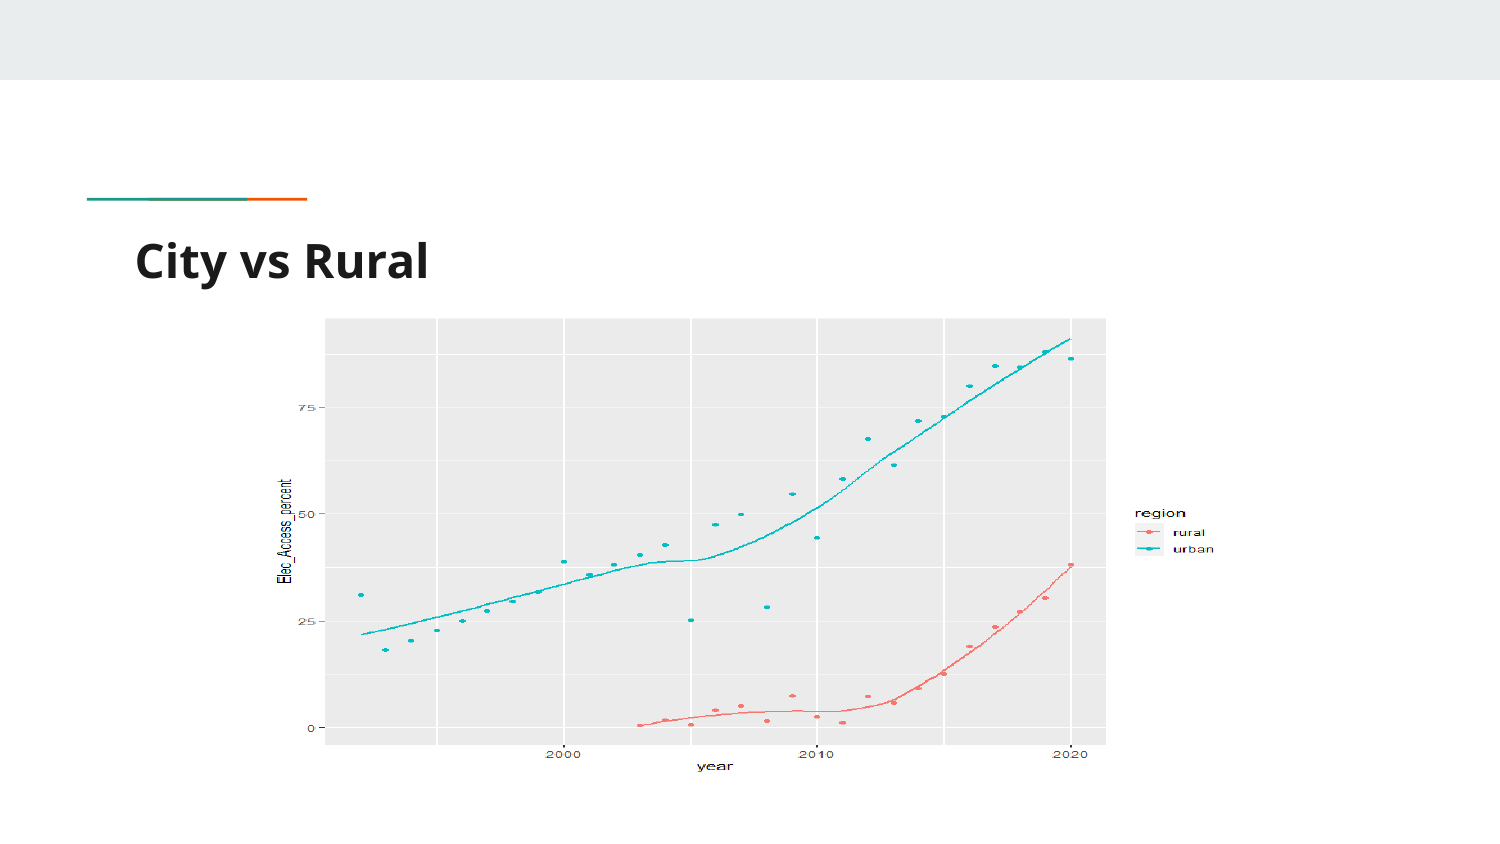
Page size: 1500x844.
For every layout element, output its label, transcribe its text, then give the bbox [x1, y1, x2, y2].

picture [266, 313, 1234, 778]
title City vs Rural [119, 216, 1381, 305]
